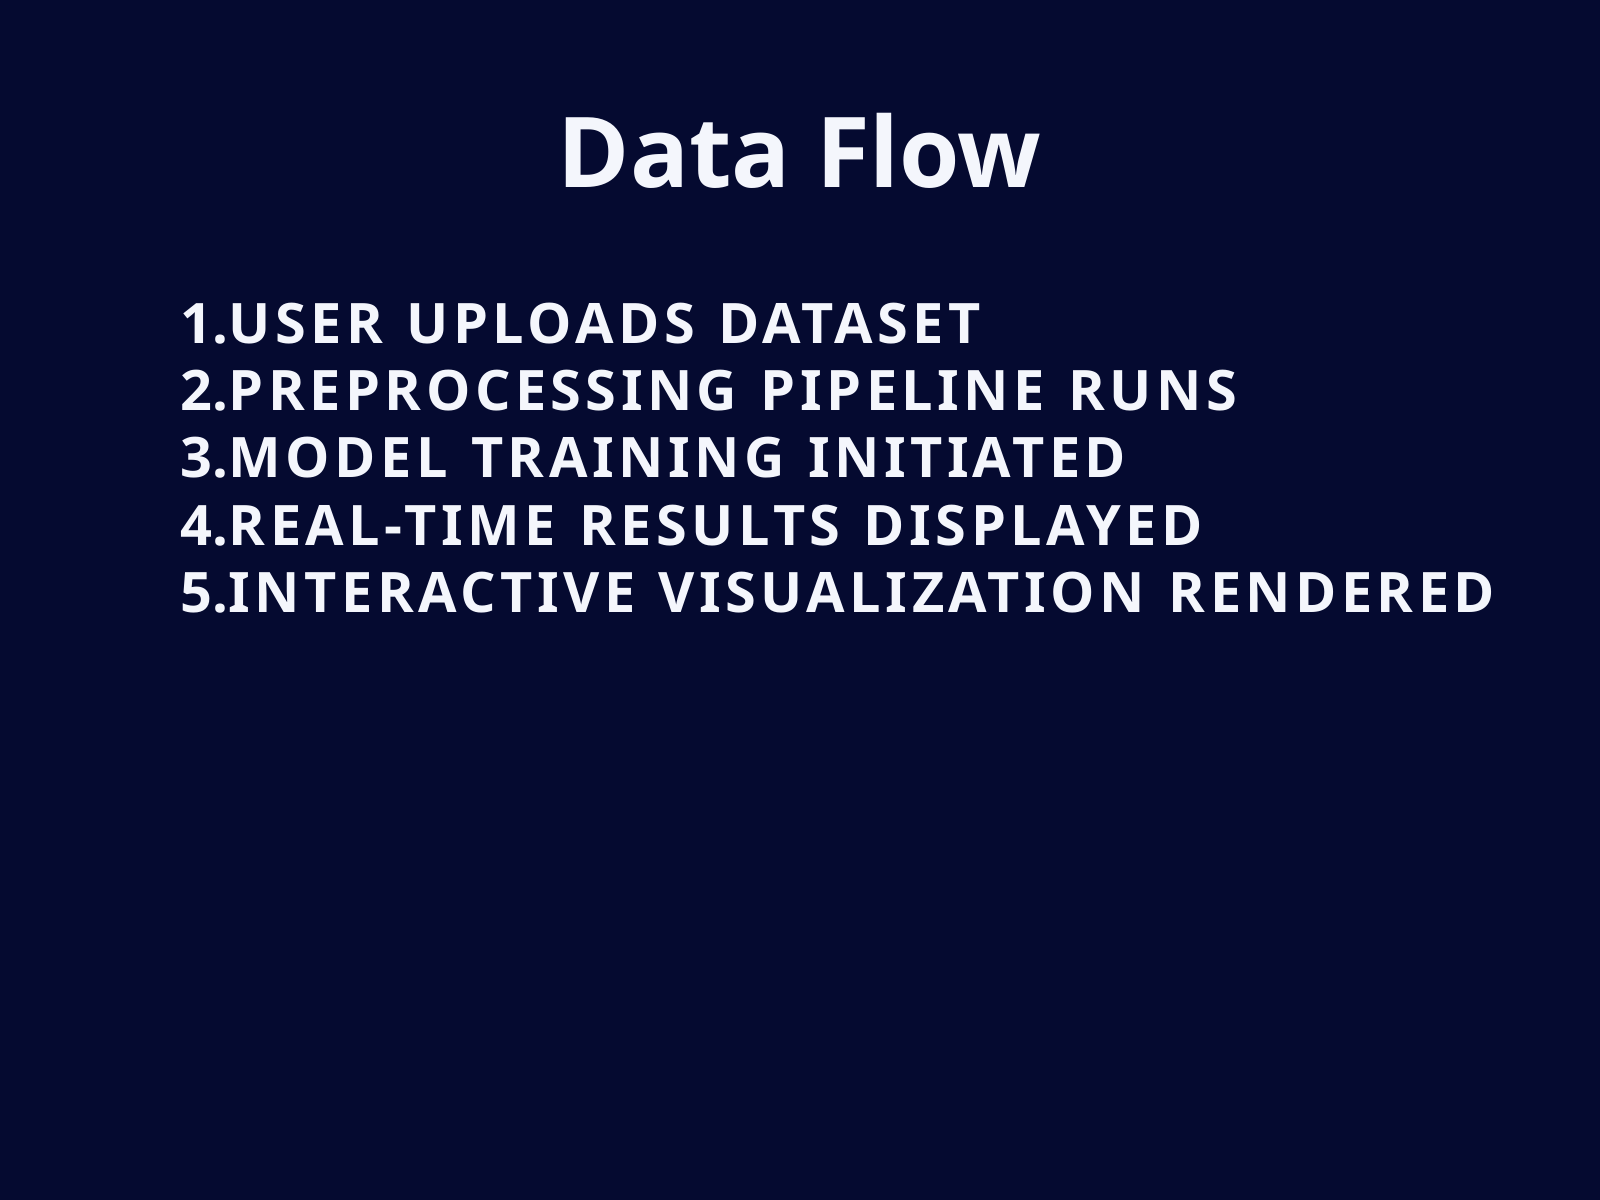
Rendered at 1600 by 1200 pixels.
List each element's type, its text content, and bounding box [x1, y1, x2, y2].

text_box Data Flow [94, 89, 1505, 207]
text_box USER UPLOADS DATASET PREPROCESSING PIPELINE RUNS MODEL TRAINING INITIATED REAL-TIME RESULTS DISPLAYED INTERACTIVE VISUALIZATION RENDERED [94, 287, 1505, 624]
